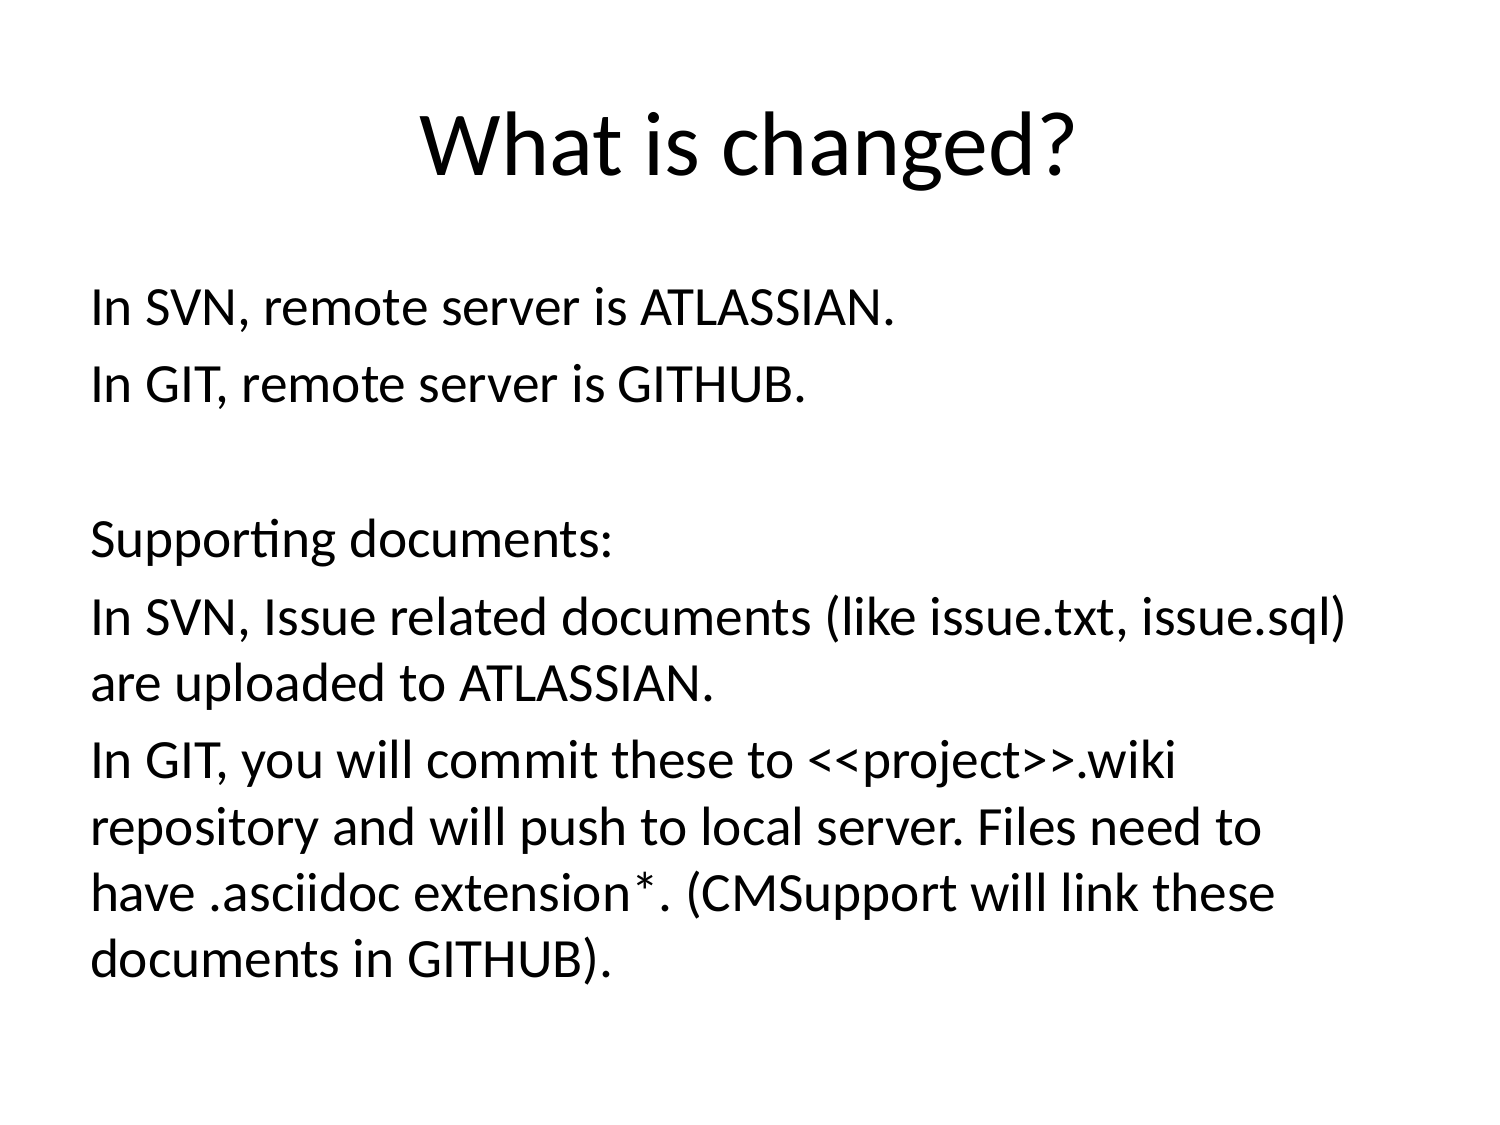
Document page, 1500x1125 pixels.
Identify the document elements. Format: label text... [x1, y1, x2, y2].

list In SVN, remote server is ATLASSIAN. In GIT, remote server is GITHUB. Supporting documents: In SVN, Issue related documents (like issue.txt, issue.sql) are uploaded to ATLASSIAN. In GIT, you will commit these to <<project>>.wiki repository and will push to local server. Files need to have .asciidoc extension*. (CMSupport will link these documents in GITHUB). [75, 262, 1425, 1005]
title What is changed? [75, 45, 1425, 233]
